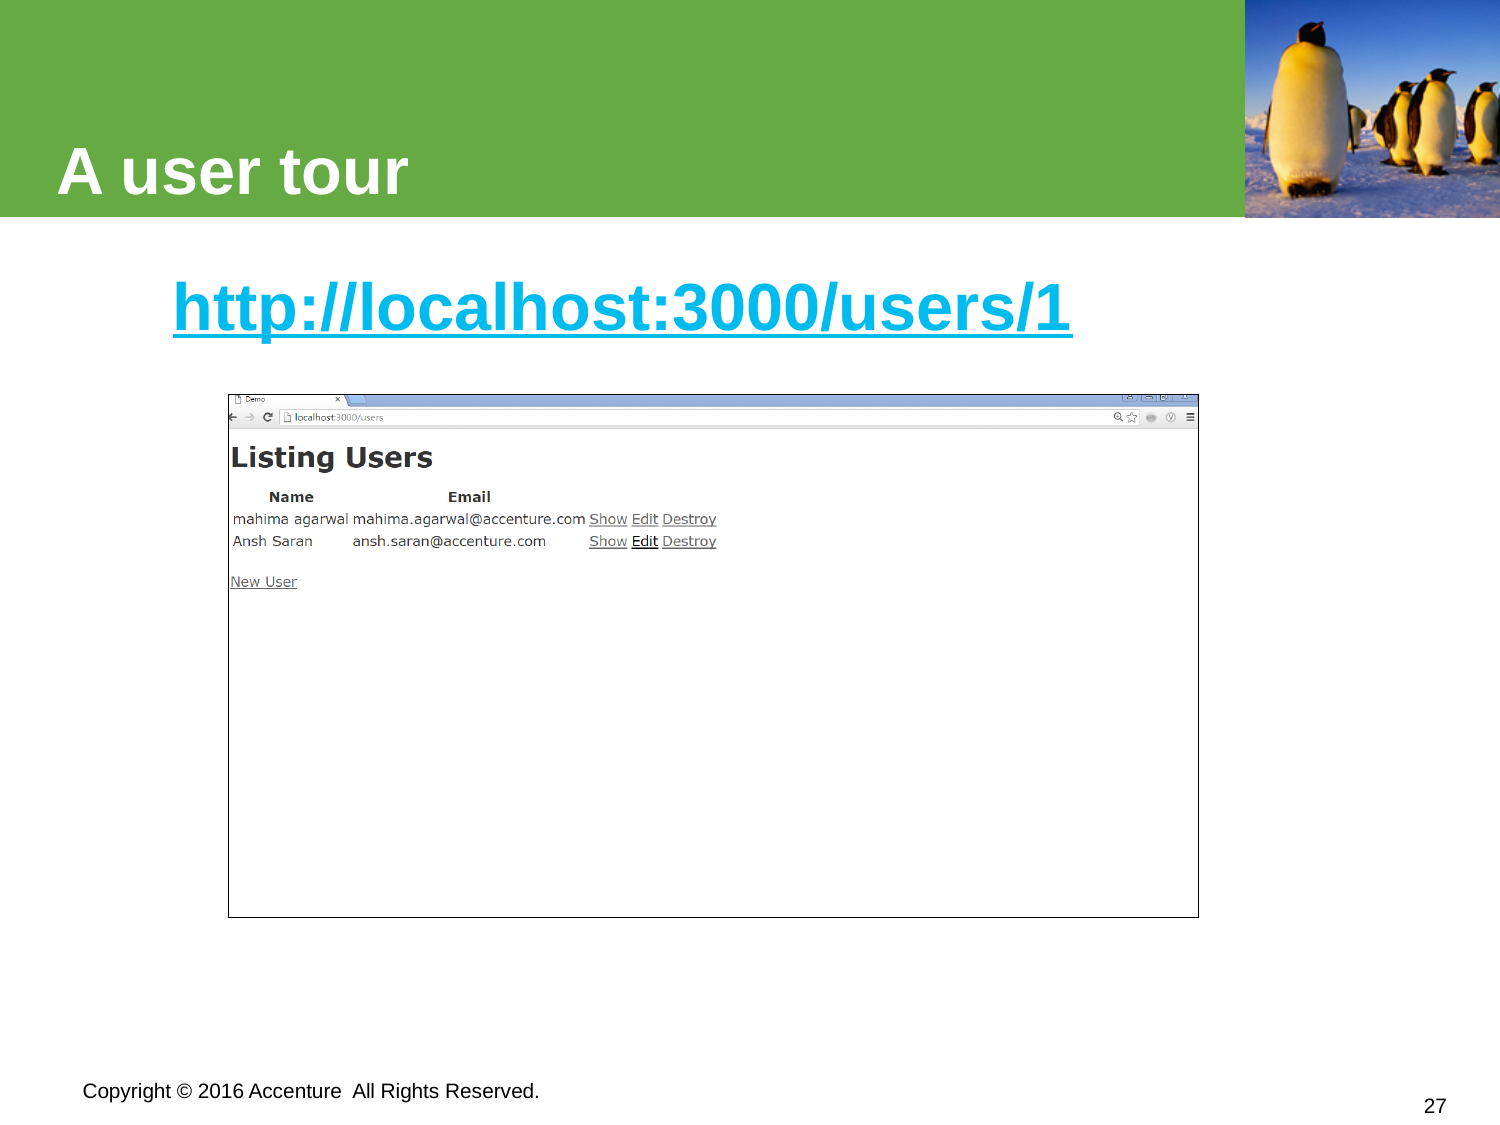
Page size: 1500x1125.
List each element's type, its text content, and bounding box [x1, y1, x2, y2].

slide_number 27 [1183, 1080, 1463, 1125]
text_box http://localhost:3000/users/1 [158, 256, 1273, 352]
picture [228, 394, 1200, 918]
title A user tour [40, 108, 1205, 216]
picture [1245, 0, 1500, 218]
